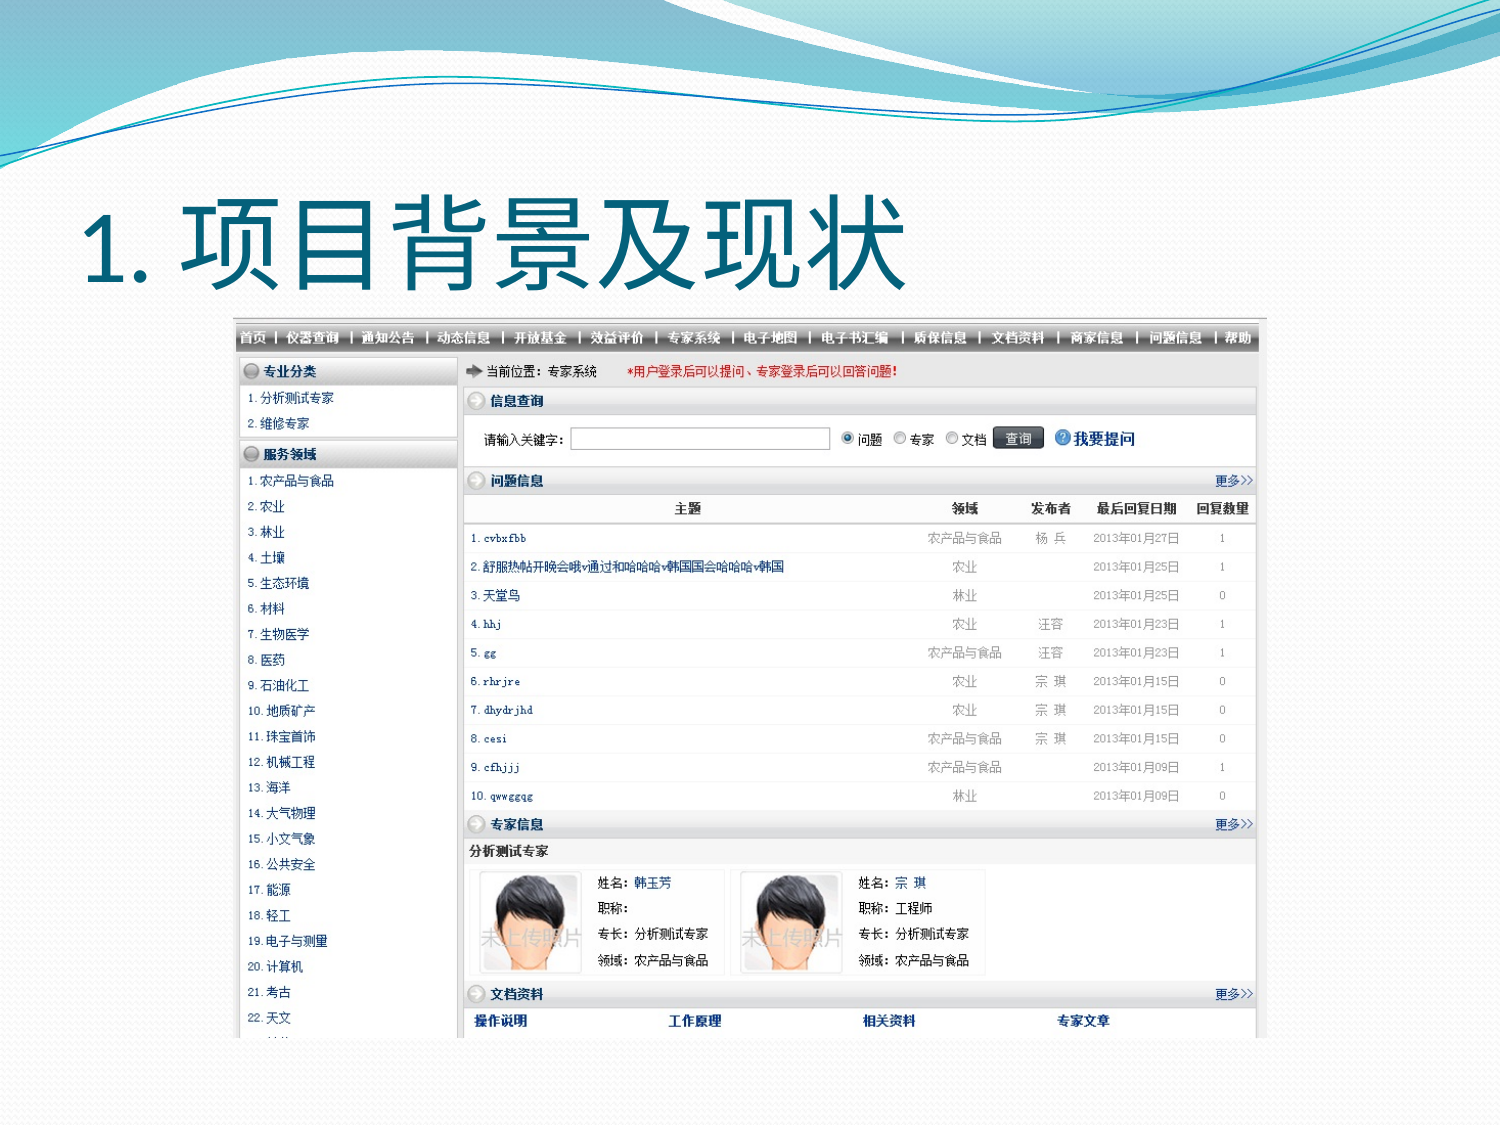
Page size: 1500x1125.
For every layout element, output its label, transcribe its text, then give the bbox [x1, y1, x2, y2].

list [233, 317, 1267, 1038]
title 1.项目背景及现状 [75, 115, 1425, 303]
